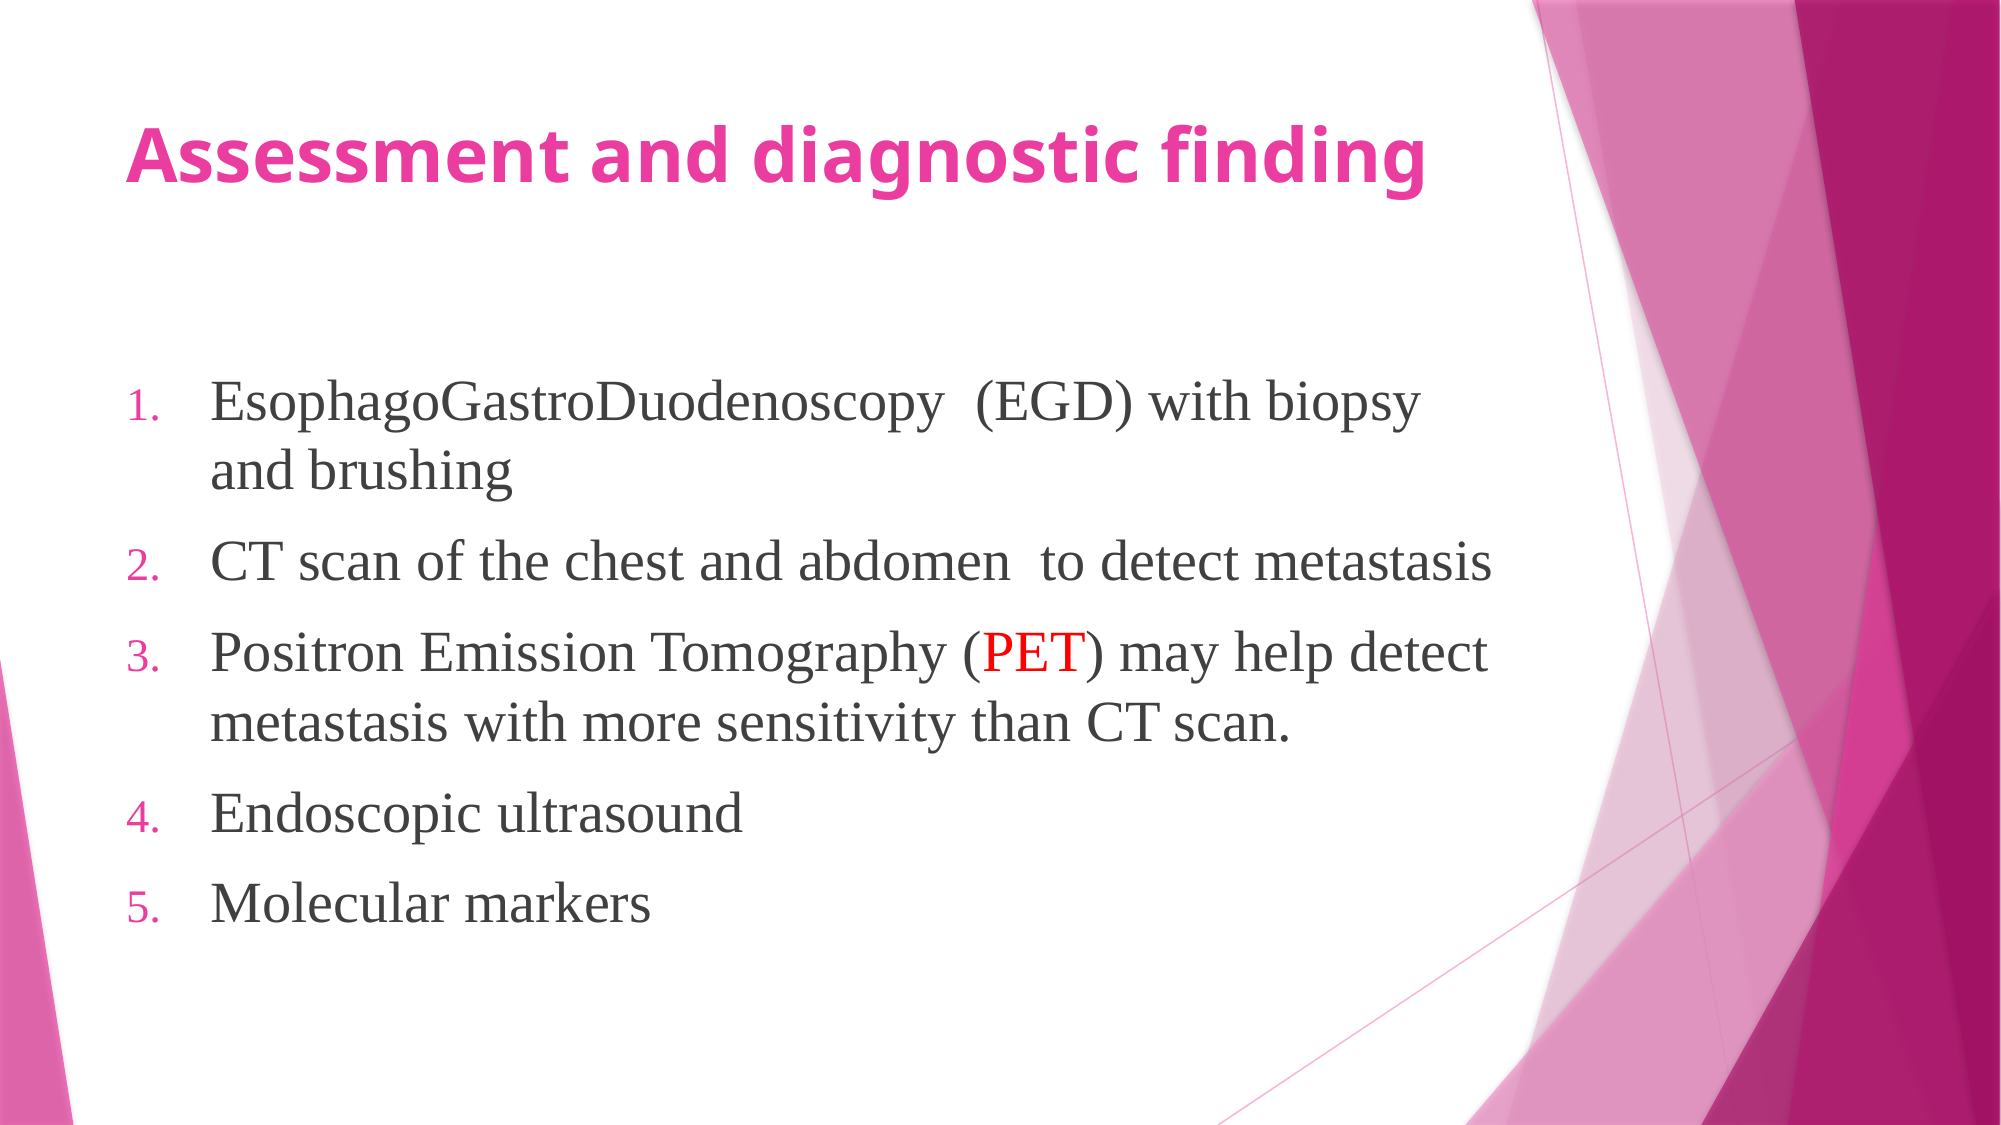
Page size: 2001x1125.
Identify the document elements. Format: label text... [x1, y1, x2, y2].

list EsophagoGastroDuodenoscopy (EGD) with biopsy and brushing CT scan of the chest and abdomen to detect metastasis Positron Emission Tomography (PET) may help detect metastasis with more sensitivity than CT scan. Endoscopic ultrasound Molecular markers [111, 354, 1522, 992]
title Assessment and diagnostic finding [111, 99, 1522, 317]
